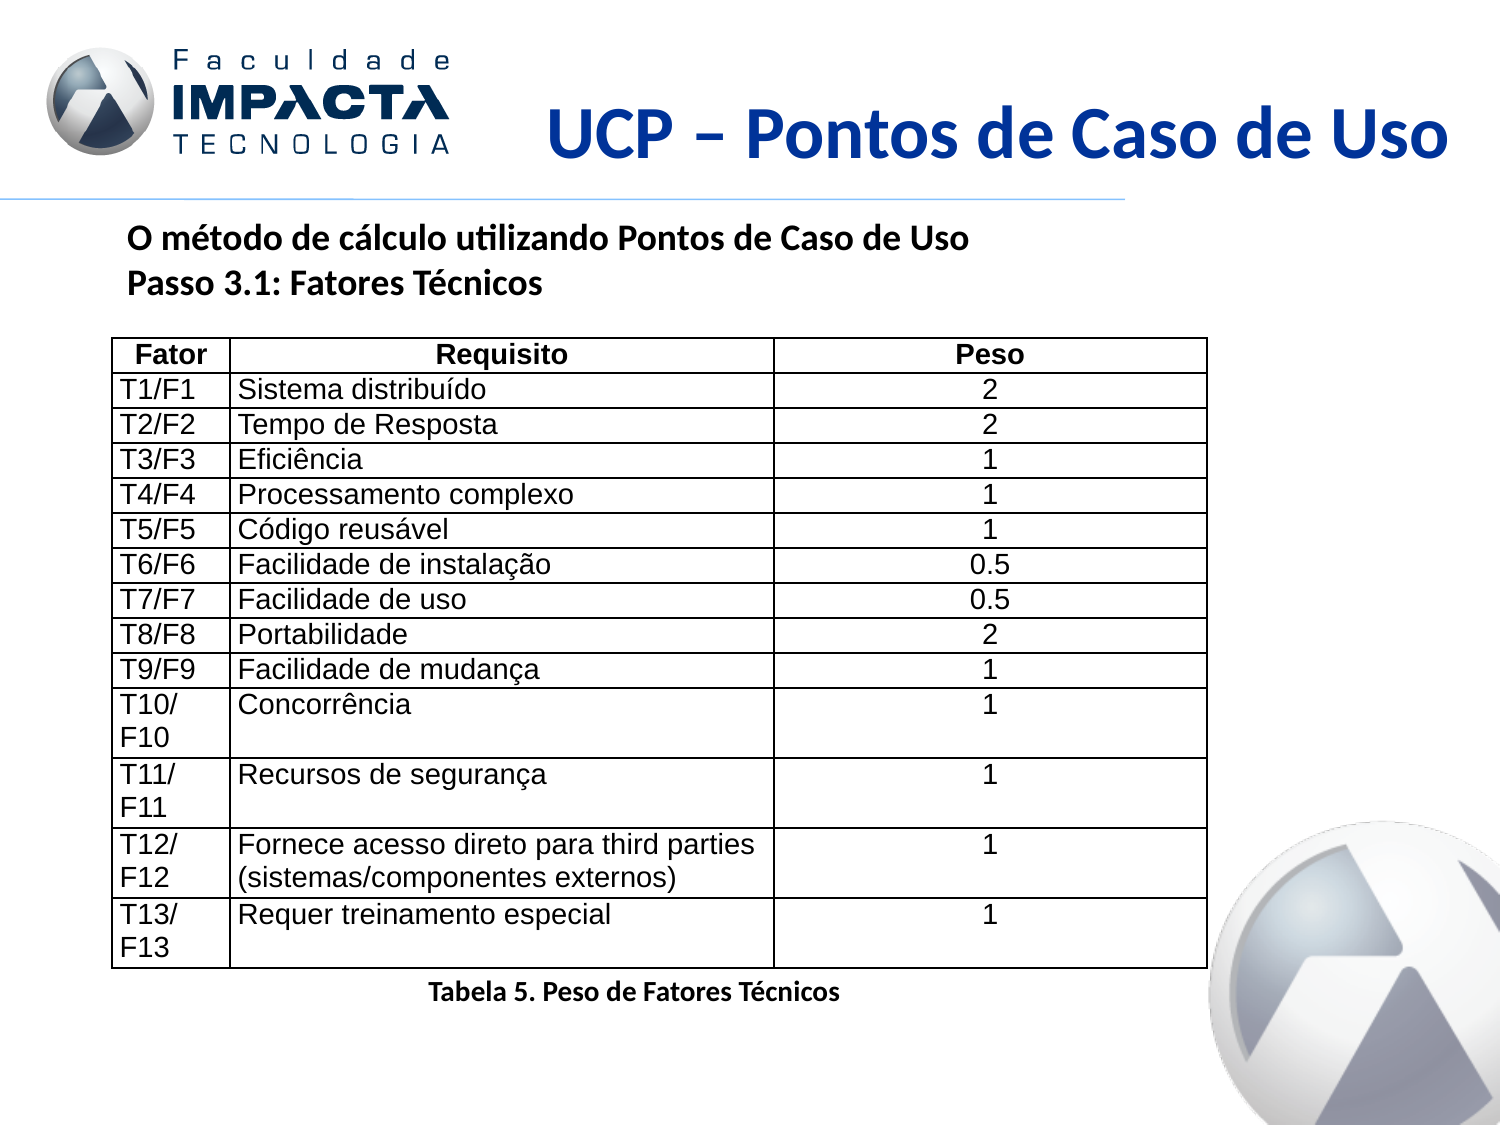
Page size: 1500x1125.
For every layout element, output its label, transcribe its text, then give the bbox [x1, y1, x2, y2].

table_cell 1 [775, 514, 1206, 547]
table_cell 2 [775, 619, 1206, 652]
table_cell Recursos de segurança [231, 759, 773, 827]
table_cell 1 [775, 479, 1206, 512]
table_cell 1 [775, 654, 1206, 687]
table_cell T10/F10 [113, 689, 229, 757]
table_cell Facilidade de instalação [231, 549, 773, 582]
table_cell 2 [775, 374, 1206, 407]
table_cell 1 [775, 759, 1206, 827]
table_cell T1/F1 [113, 374, 229, 407]
table_header Requisito [231, 339, 773, 372]
picture [1206, 787, 1500, 1125]
table_cell 0.5 [775, 584, 1206, 617]
text_box UCP – Pontos de Caso de Uso [94, 75, 1483, 182]
table_cell T3/F3 [113, 444, 229, 477]
table_cell 2 [775, 409, 1206, 442]
table_cell T4/F4 [113, 479, 229, 512]
table_cell T9/F9 [113, 654, 229, 687]
table_cell Portabilidade [231, 619, 773, 652]
picture [35, 35, 458, 164]
table_header Peso [775, 339, 1206, 372]
table_cell Processamento complexo [231, 479, 773, 512]
table_cell T7/F7 [113, 584, 229, 617]
table_cell T11/F11 [113, 759, 229, 827]
table_cell T6/F6 [113, 549, 229, 582]
table_cell T13/F13 [113, 899, 229, 967]
table_cell Requer treinamento especial [231, 899, 773, 967]
table_cell Facilidade de mudança [231, 654, 773, 687]
table_cell 1 [775, 899, 1206, 967]
table_cell T12/F12 [113, 829, 229, 897]
table_cell T8/F8 [113, 619, 229, 652]
table_cell Tempo de Resposta [231, 409, 773, 442]
table_cell Facilidade de uso [231, 584, 773, 617]
table_cell 1 [775, 444, 1206, 477]
table_cell Concorrência [231, 689, 773, 757]
table_cell Eficiência [231, 444, 773, 477]
table_cell 1 [775, 829, 1206, 897]
table_cell Sistema distribuído [231, 374, 773, 407]
table_cell 0.5 [775, 549, 1206, 582]
table_cell T2/F2 [113, 409, 229, 442]
table_cell Fornece acesso direto para third parties (sistemas/componentes externos) [231, 829, 773, 897]
table_cell 1 [775, 689, 1206, 757]
text_box O método de cálculo utilizando Pontos de Caso de Uso Passo 3.1: Fatores Técnicos [112, 160, 1436, 311]
table_cell Código reusável [231, 514, 773, 547]
table_header Fator [113, 339, 229, 372]
text_box Tabela 5. Peso de Fatores Técnicos [413, 965, 856, 1015]
table_cell T5/F5 [113, 514, 229, 547]
